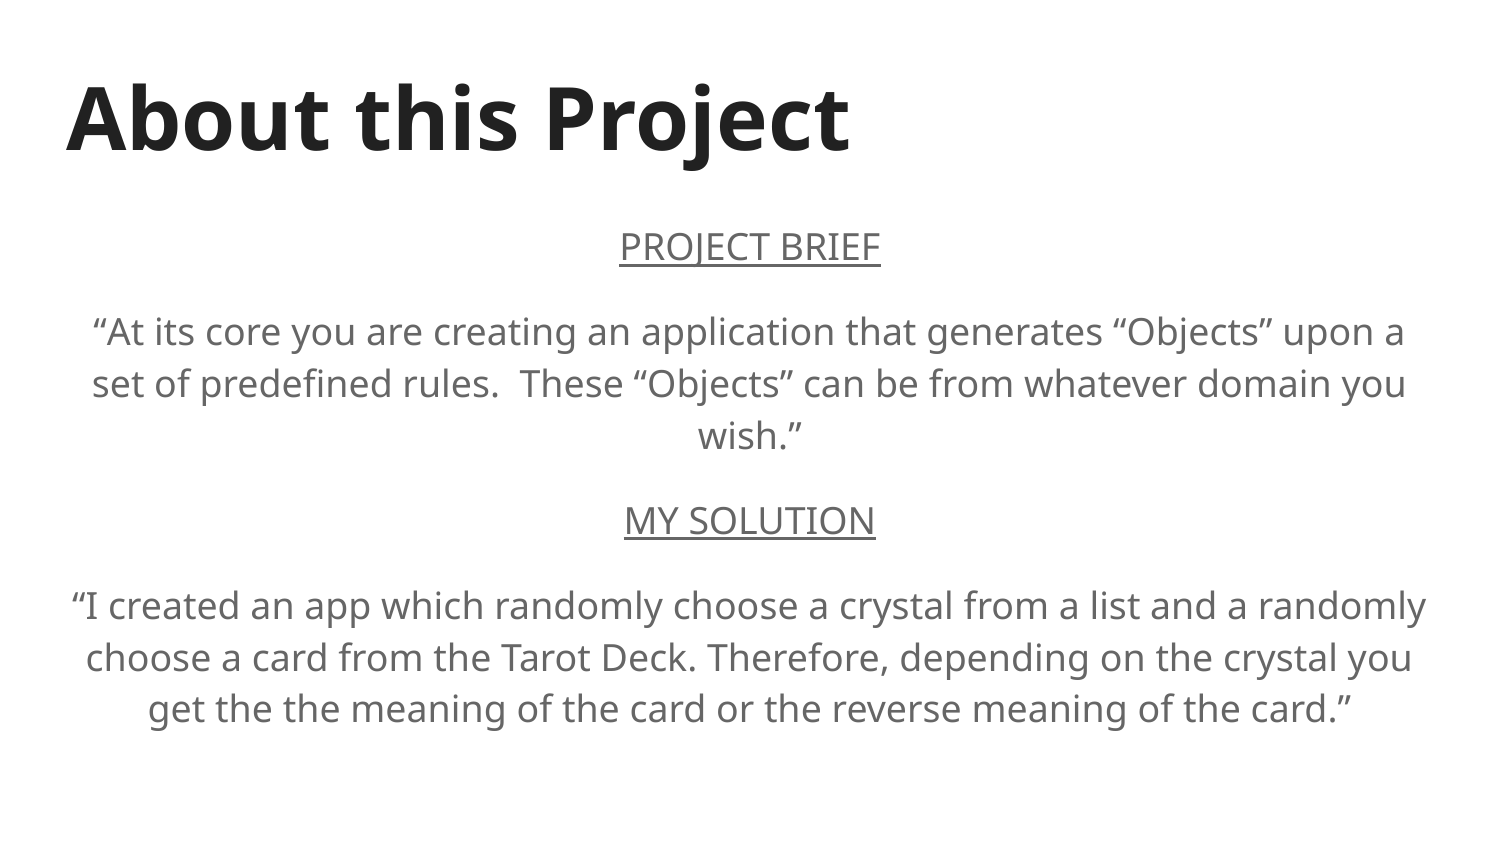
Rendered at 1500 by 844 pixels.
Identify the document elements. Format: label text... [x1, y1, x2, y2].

list PROJECT BRIEF “At its core you are creating an application that generates “Objects” upon a set of predefined rules. These “Objects” can be from whatever domain you wish.” MY SOLUTION “I created an app which randomly choose a crystal from a list and a randomly choose a card from the Tarot Deck. Therefore, depending on the crystal you get the the meaning of the card or the reverse meaning of the card.” [51, 201, 1449, 750]
title About this Project [51, 48, 1449, 180]
